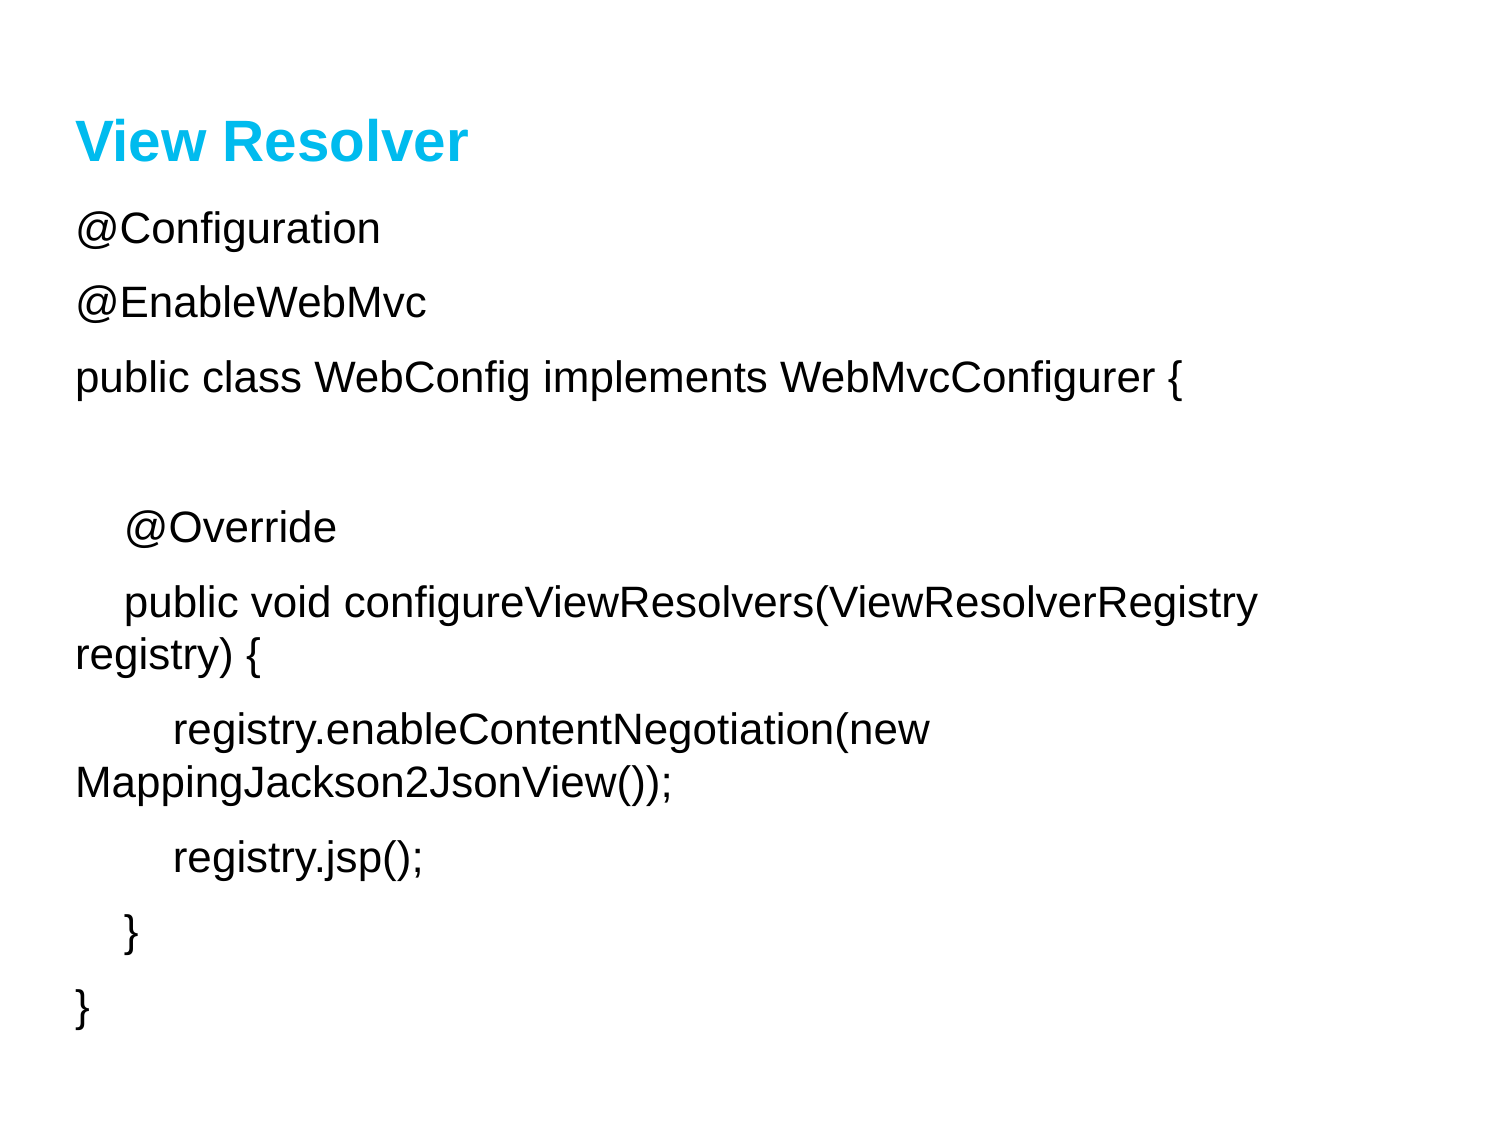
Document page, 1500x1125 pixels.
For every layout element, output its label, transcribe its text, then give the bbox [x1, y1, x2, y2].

list @Configuration @EnableWebMvc public class WebConfig implements WebMvcConfigurer { @Override public void configureViewResolvers(ViewResolverRegistry registry) { registry.enableContentNegotiation(new MappingJackson2JsonView()); registry.jsp(); } } [75, 199, 1425, 1038]
title View Resolver [75, 30, 1425, 173]
